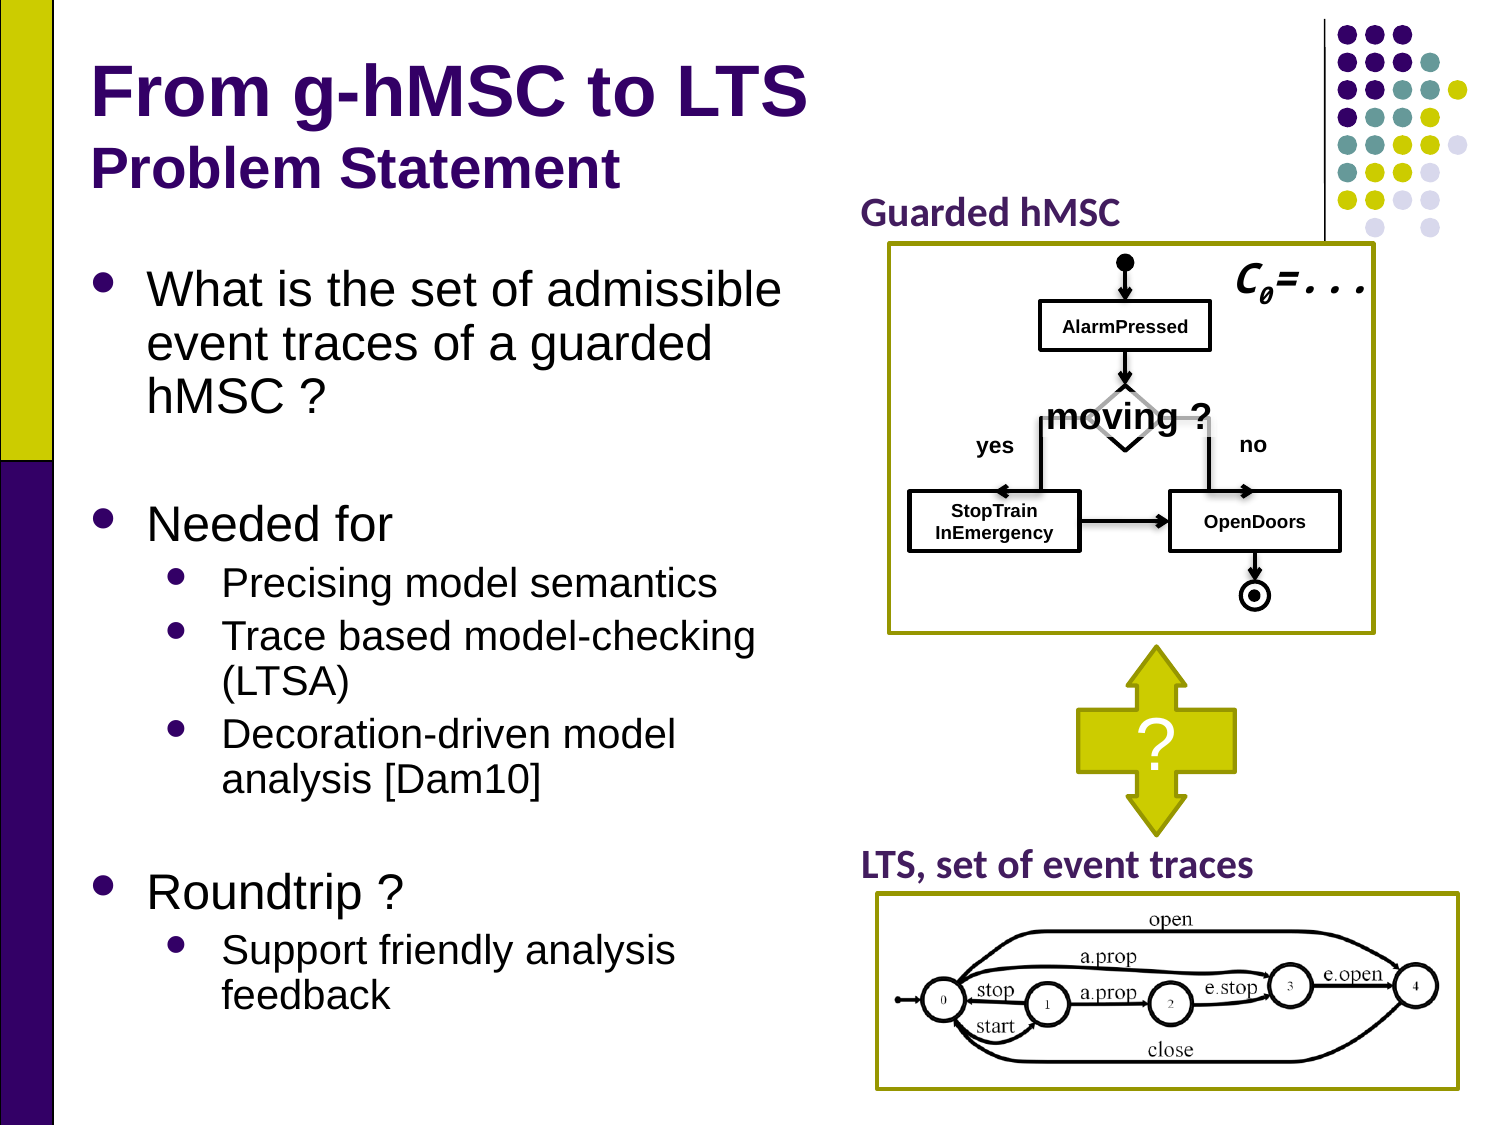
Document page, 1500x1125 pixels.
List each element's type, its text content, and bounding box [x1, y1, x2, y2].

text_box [888, 243, 1383, 634]
title From g-hMSC to LTS Problem Statement [74, 19, 1313, 209]
text_box LTS, set of event traces [846, 829, 1269, 895]
text_box ? [1076, 644, 1237, 829]
text_box What is the set of admissible event traces of a guarded hMSC ? Needed for Precising model semantics Trace based model-checking (LTSA) Decoration-driven model analysis [Dam10] Roundtrip ? Support friendly analysis feedback [75, 255, 845, 1006]
text_box [875, 891, 1460, 1091]
text_box Guarded hMSC [845, 177, 1136, 243]
picture [893, 903, 1440, 1065]
